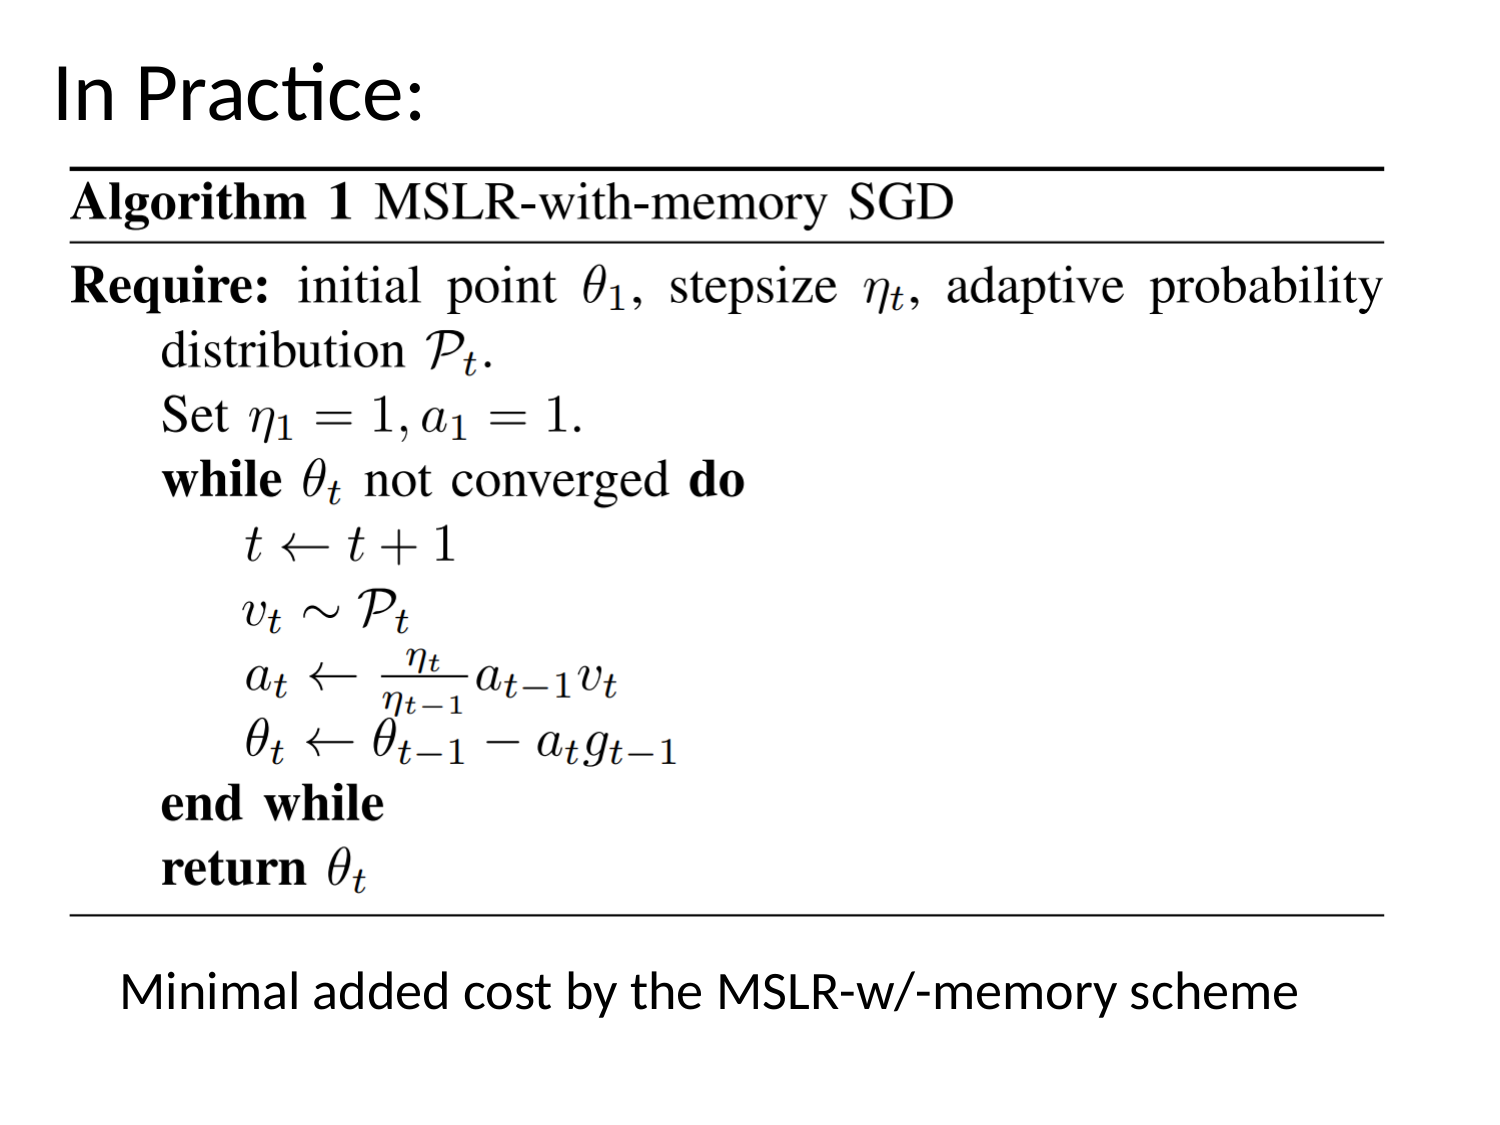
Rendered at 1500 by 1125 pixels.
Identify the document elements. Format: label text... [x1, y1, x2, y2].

title In Practice: [37, 19, 1449, 155]
text_box Minimal added cost by the MSLR-w/-memory scheme [104, 947, 1450, 1028]
picture [59, 154, 1390, 926]
